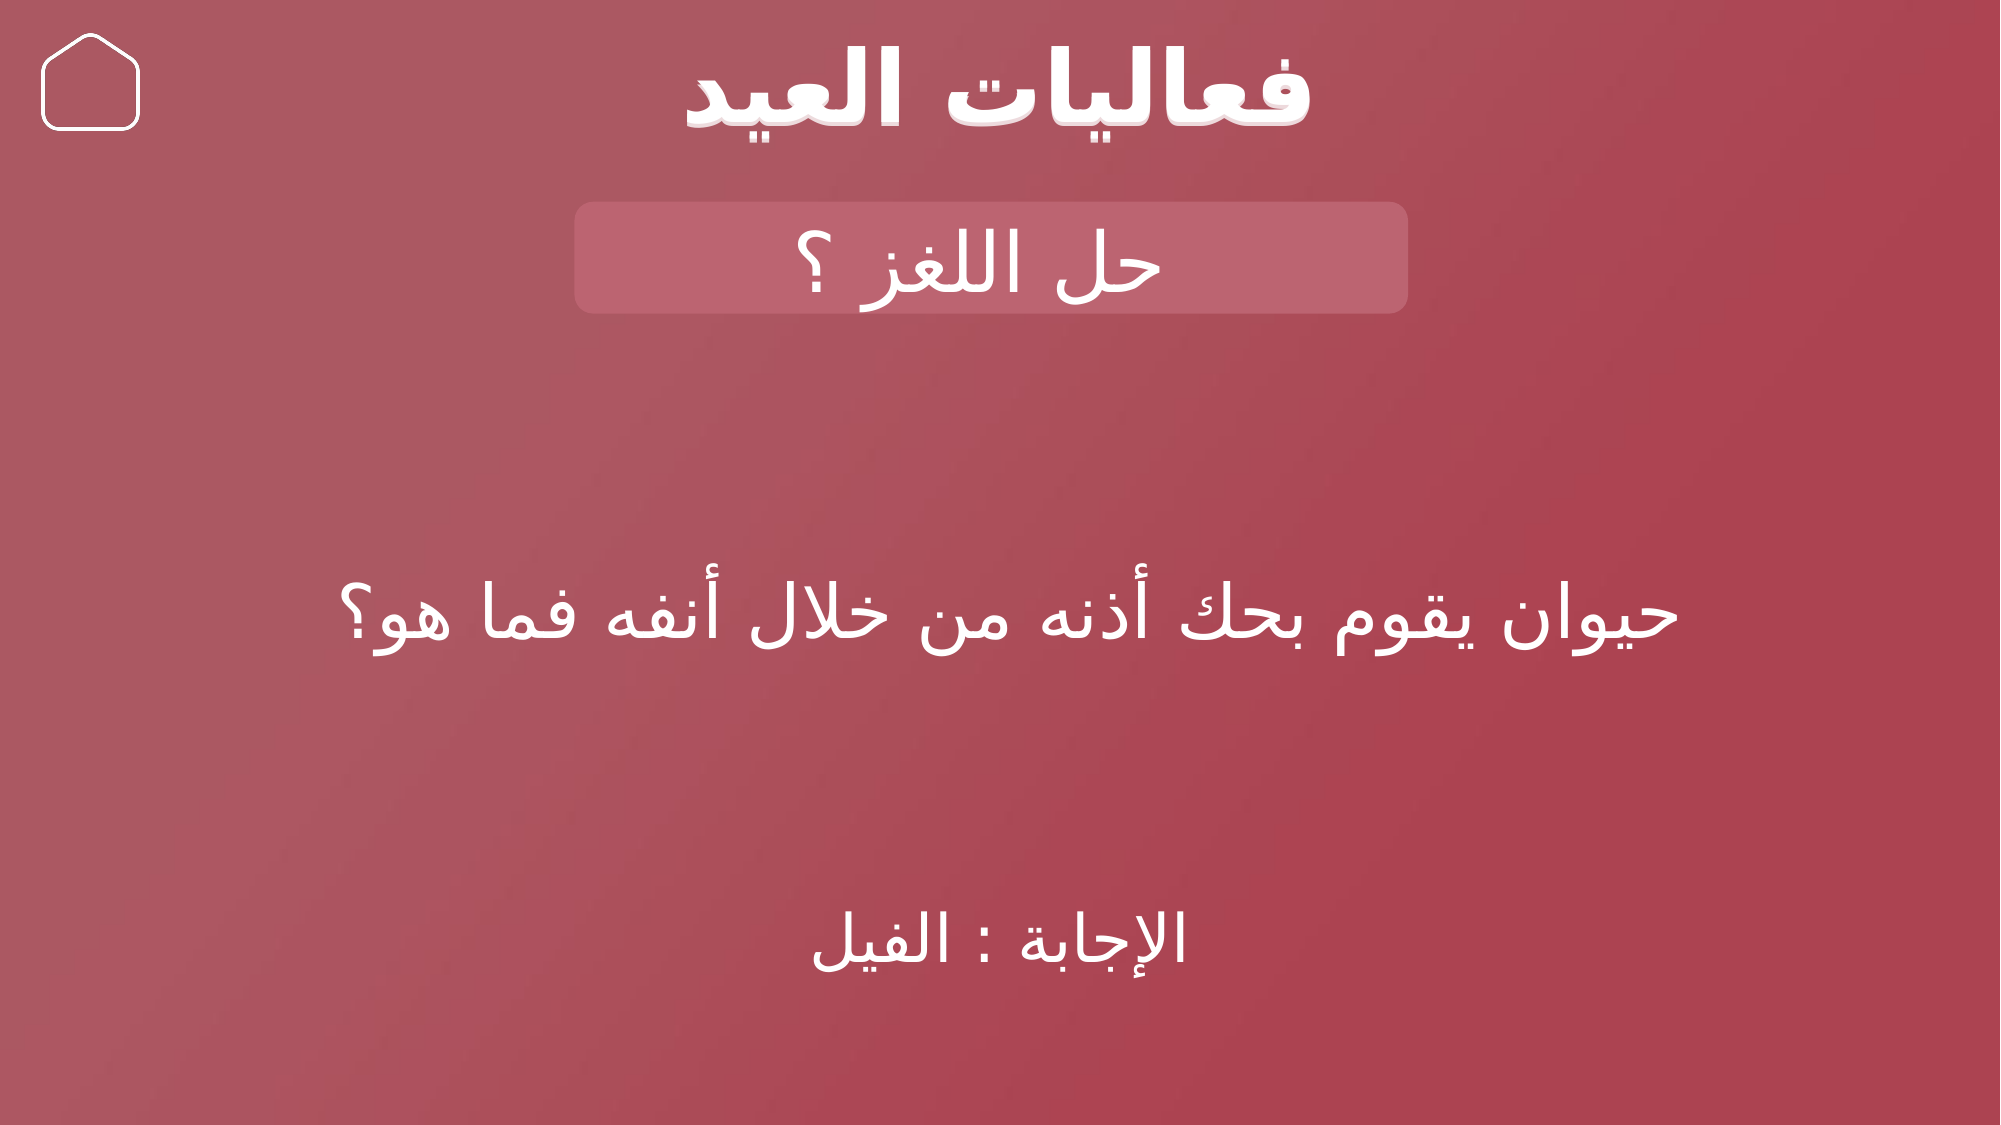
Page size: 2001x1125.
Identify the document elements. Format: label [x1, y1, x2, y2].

text_box [373, 14, 1627, 156]
picture [0, 0, 2000, 1125]
text_box [41, 24, 140, 163]
